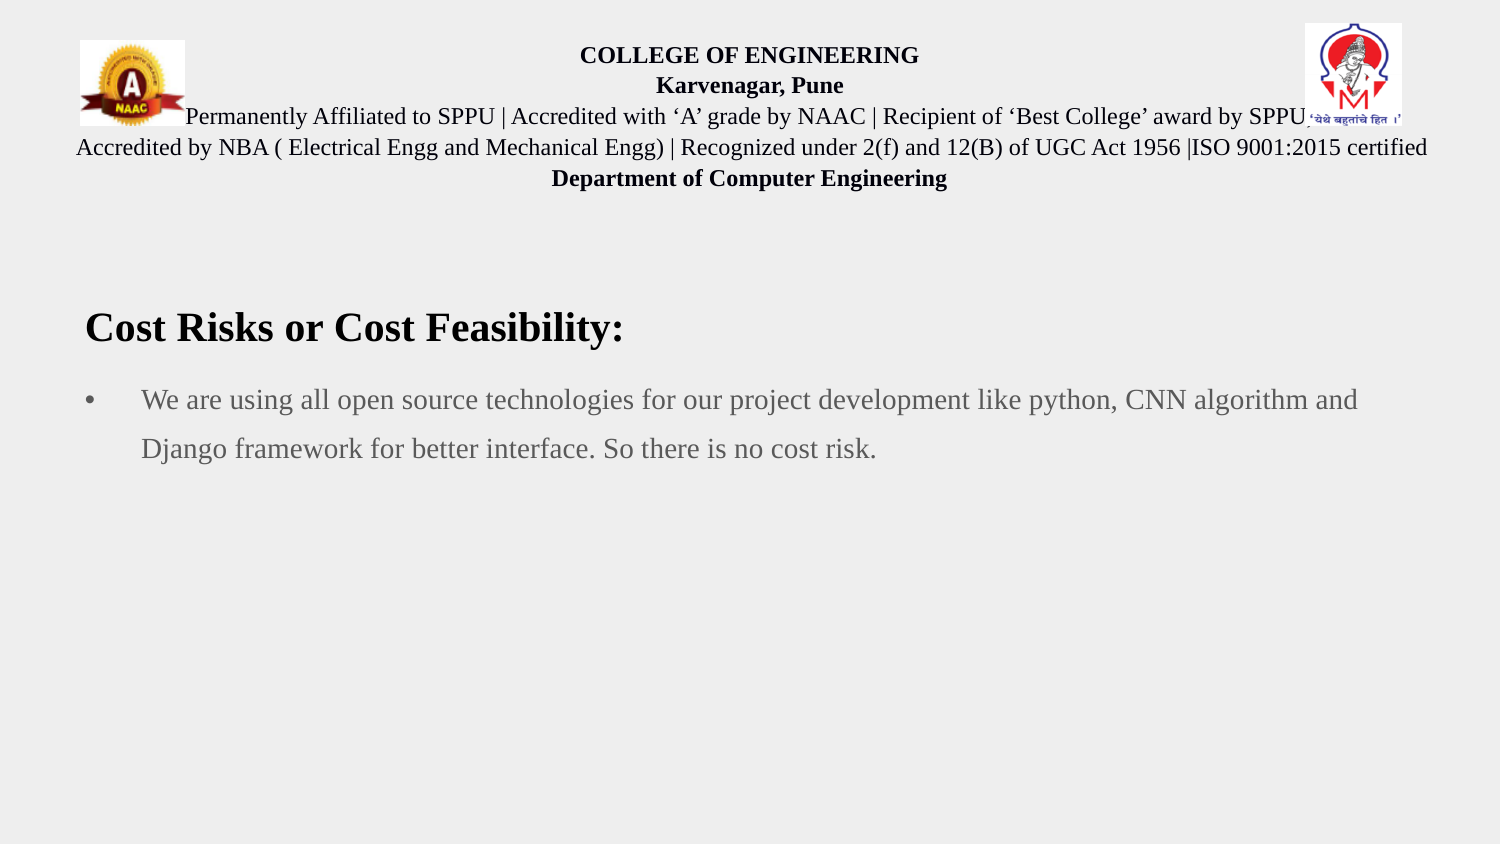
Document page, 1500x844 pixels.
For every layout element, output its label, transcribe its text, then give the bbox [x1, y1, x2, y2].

picture [1305, 23, 1402, 126]
subtitle Cost Risks or Cost Feasibility: We are using all open source technologies for our project development like python, CNN algorithm and Django framework for better interface. So there is no cost risk. [51, 220, 1449, 796]
picture [80, 39, 185, 126]
title COLLEGE OF ENGINEERING Karvenagar, Pune Permanently Affiliated to SPPU | Accredited with ‘A’ grade by NAAC | Recipient of ‘Best College’ award by SPPU, Accredited by NBA ( Electrical Engg and Mechanical Engg) | Recognized under 2(f) and 12(B) of UGC Act 1956 |ISO 9001:2015 certified Department of Computer Engineering [51, 18, 1449, 207]
